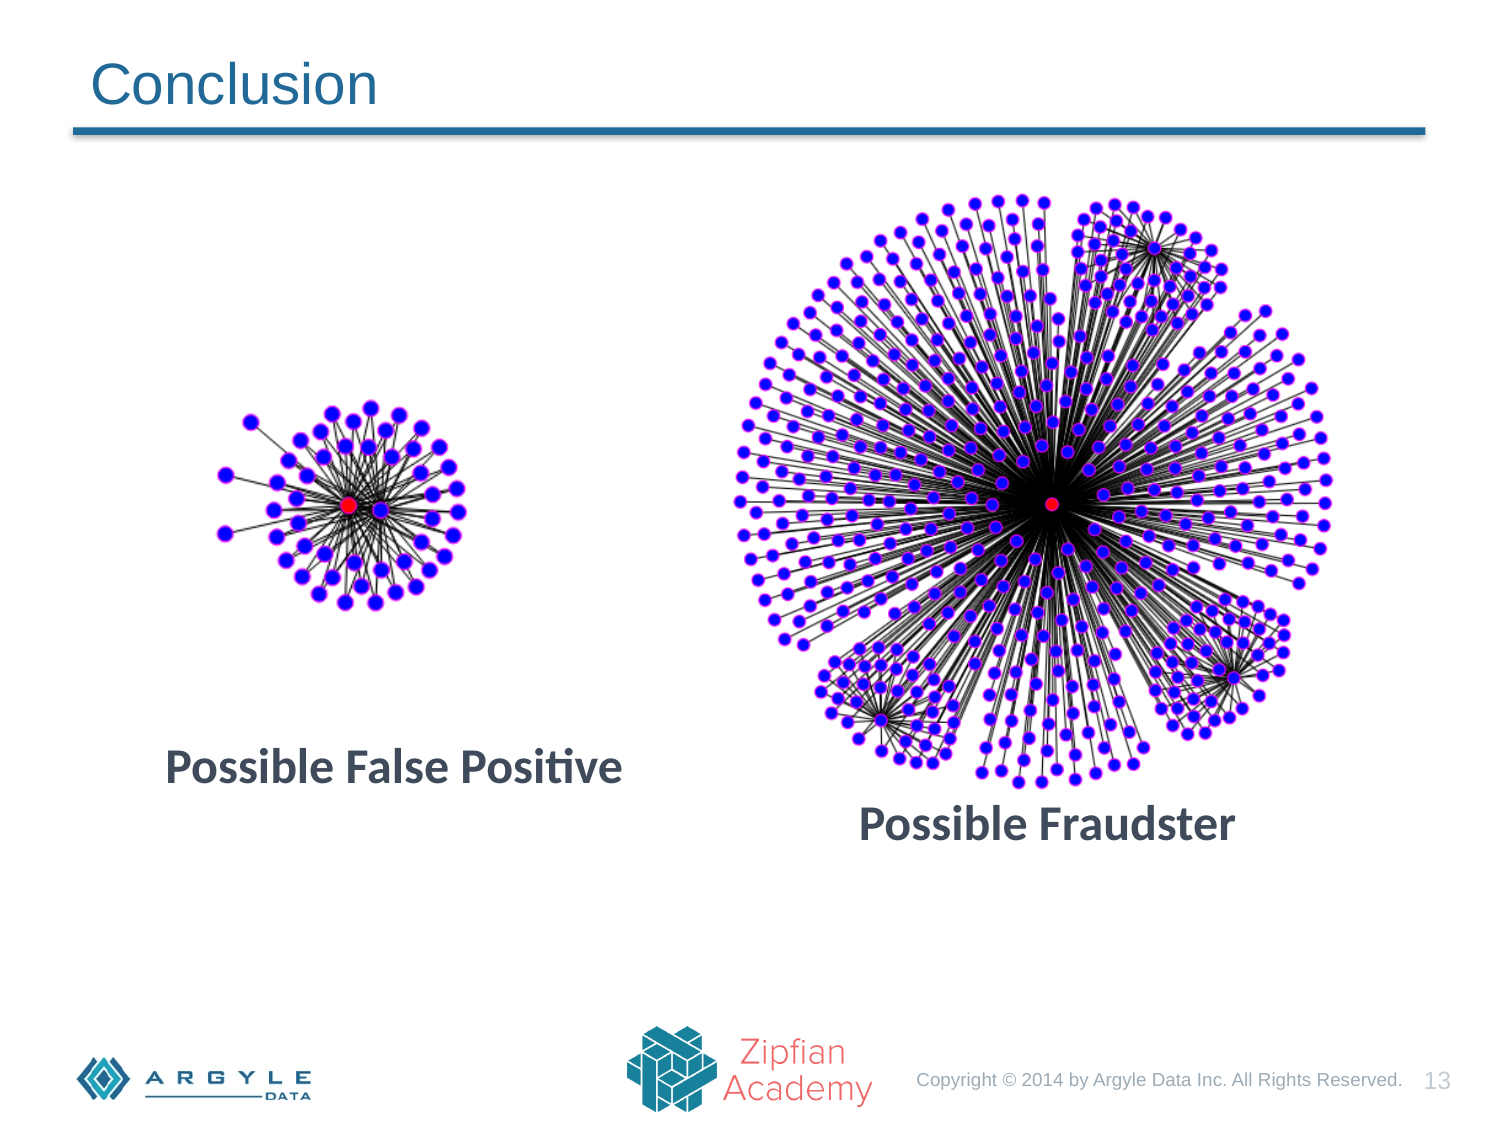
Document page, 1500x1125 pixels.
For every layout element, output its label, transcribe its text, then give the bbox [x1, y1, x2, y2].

text_box Possible Fraudster [843, 812, 1252, 858]
picture [627, 1026, 873, 1112]
picture [76, 1057, 311, 1100]
title Conclusion [75, 39, 1425, 127]
text_box Possible False Positive [150, 726, 639, 802]
picture [191, 373, 500, 625]
picture [694, 168, 1358, 803]
